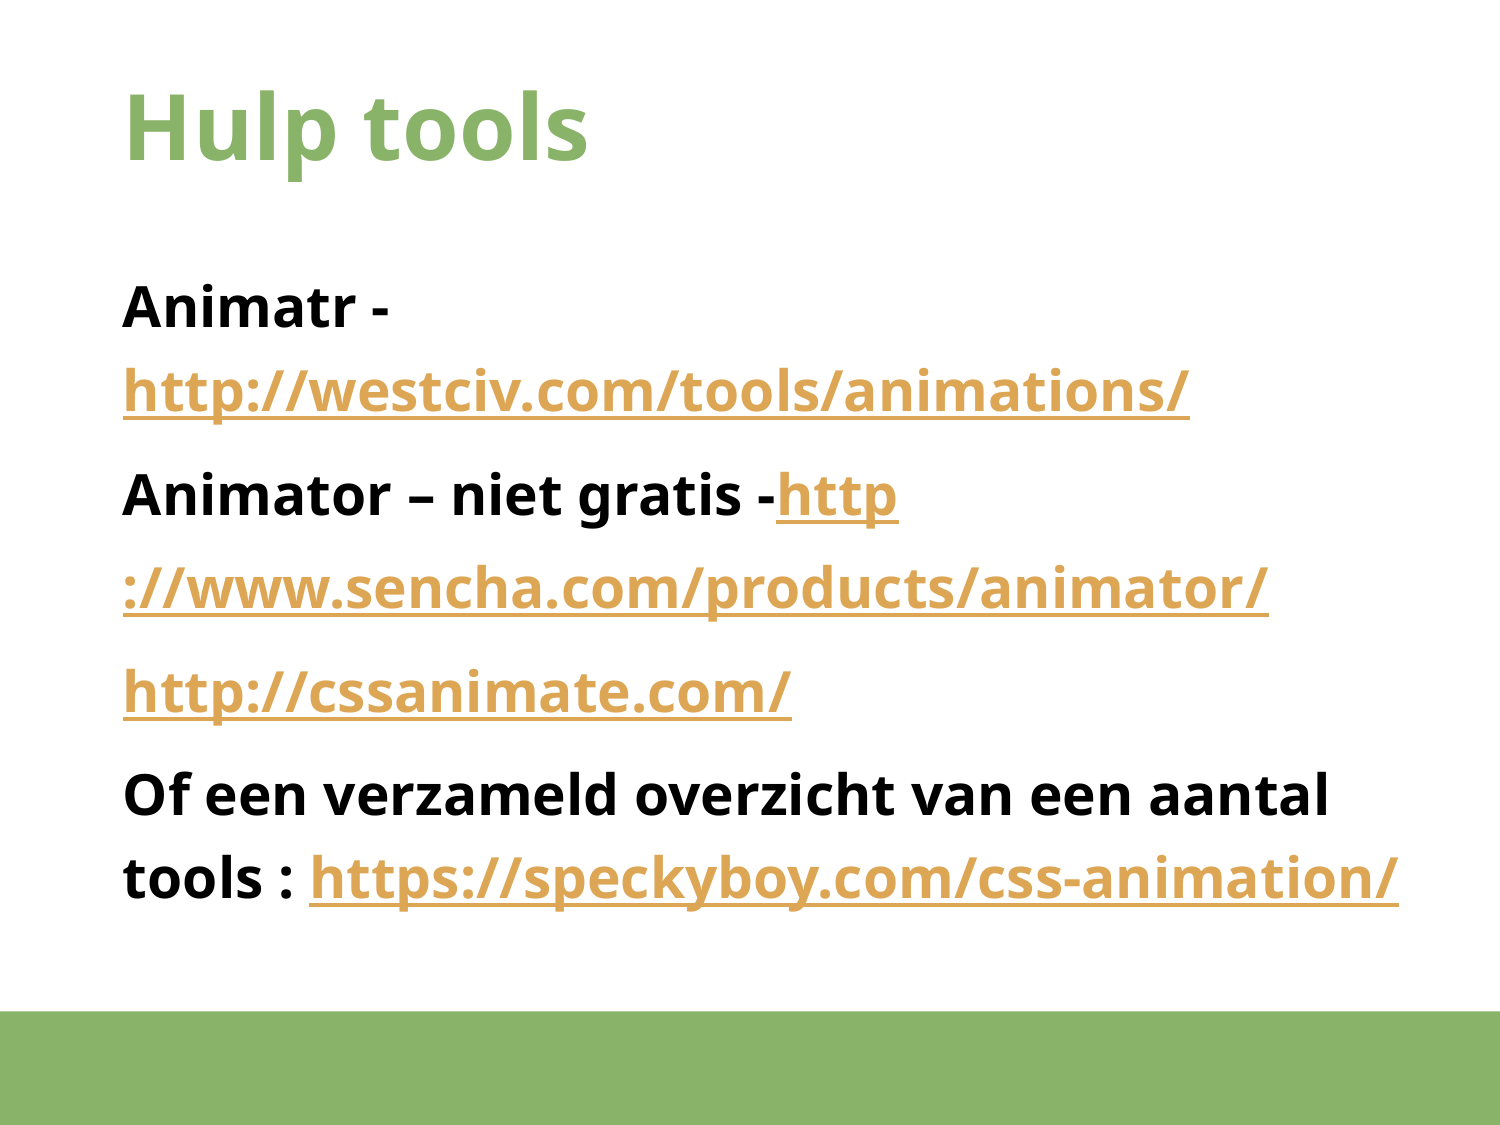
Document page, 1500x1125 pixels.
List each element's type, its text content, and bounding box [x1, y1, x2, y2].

title Hulp tools [107, 30, 1425, 218]
list Animatr - http://westciv.com/tools/animations/ Animator – niet gratis -http://www.sencha.com/products/animator/ http://cssanimate.com/ Of een verzameld overzicht van een aantal tools : https://speckyboy.com/css-animation/ [107, 249, 1425, 993]
